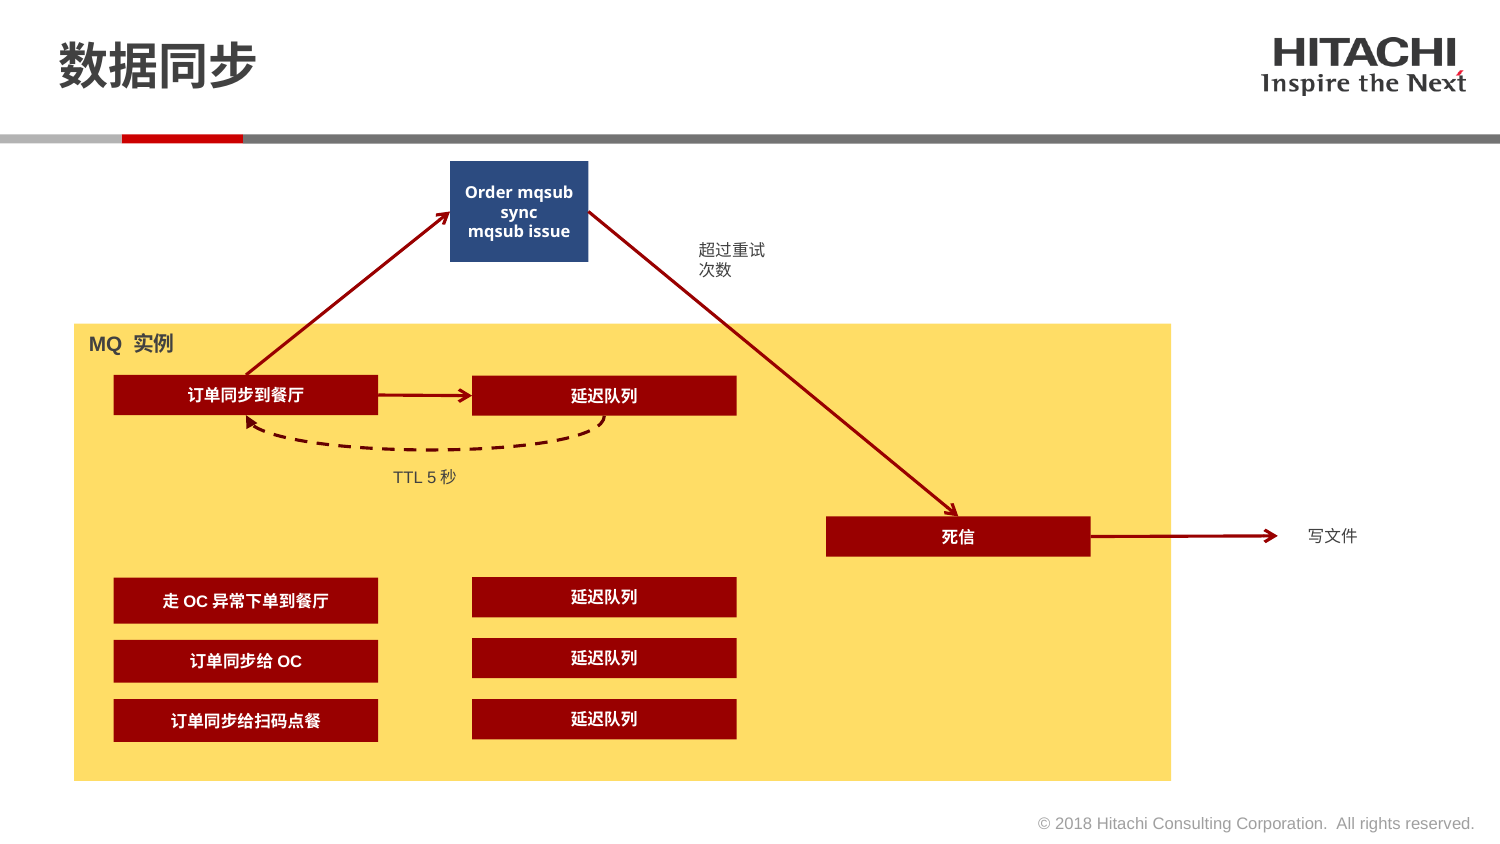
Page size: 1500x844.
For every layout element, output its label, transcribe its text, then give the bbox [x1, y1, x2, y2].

text_box 延迟队列 [470, 636, 739, 680]
text_box 订单同步给扫码点餐 [112, 697, 380, 744]
text_box 延迟队列 [470, 575, 739, 619]
text_box Order mqsub sync mqsub issue [448, 159, 590, 264]
text_box 死信 [824, 514, 1093, 559]
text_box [245, 211, 451, 376]
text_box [588, 211, 959, 517]
text_box 订单同步到餐厅 [112, 373, 380, 417]
text_box TTL 5秒 [378, 459, 419, 494]
text_box MQ 实例 [74, 323, 1172, 781]
text_box 延迟队列 [470, 697, 739, 741]
text_box 订单同步给OC [112, 638, 380, 685]
text_box 走OC异常下单到餐厅 [112, 575, 380, 626]
text_box TTL 5秒 [430, 459, 485, 494]
picture [1261, 37, 1466, 96]
title 数据同步 [43, 8, 1200, 129]
text_box 延迟队列 [470, 373, 583, 418]
text_box 写文件 [1293, 518, 1385, 554]
